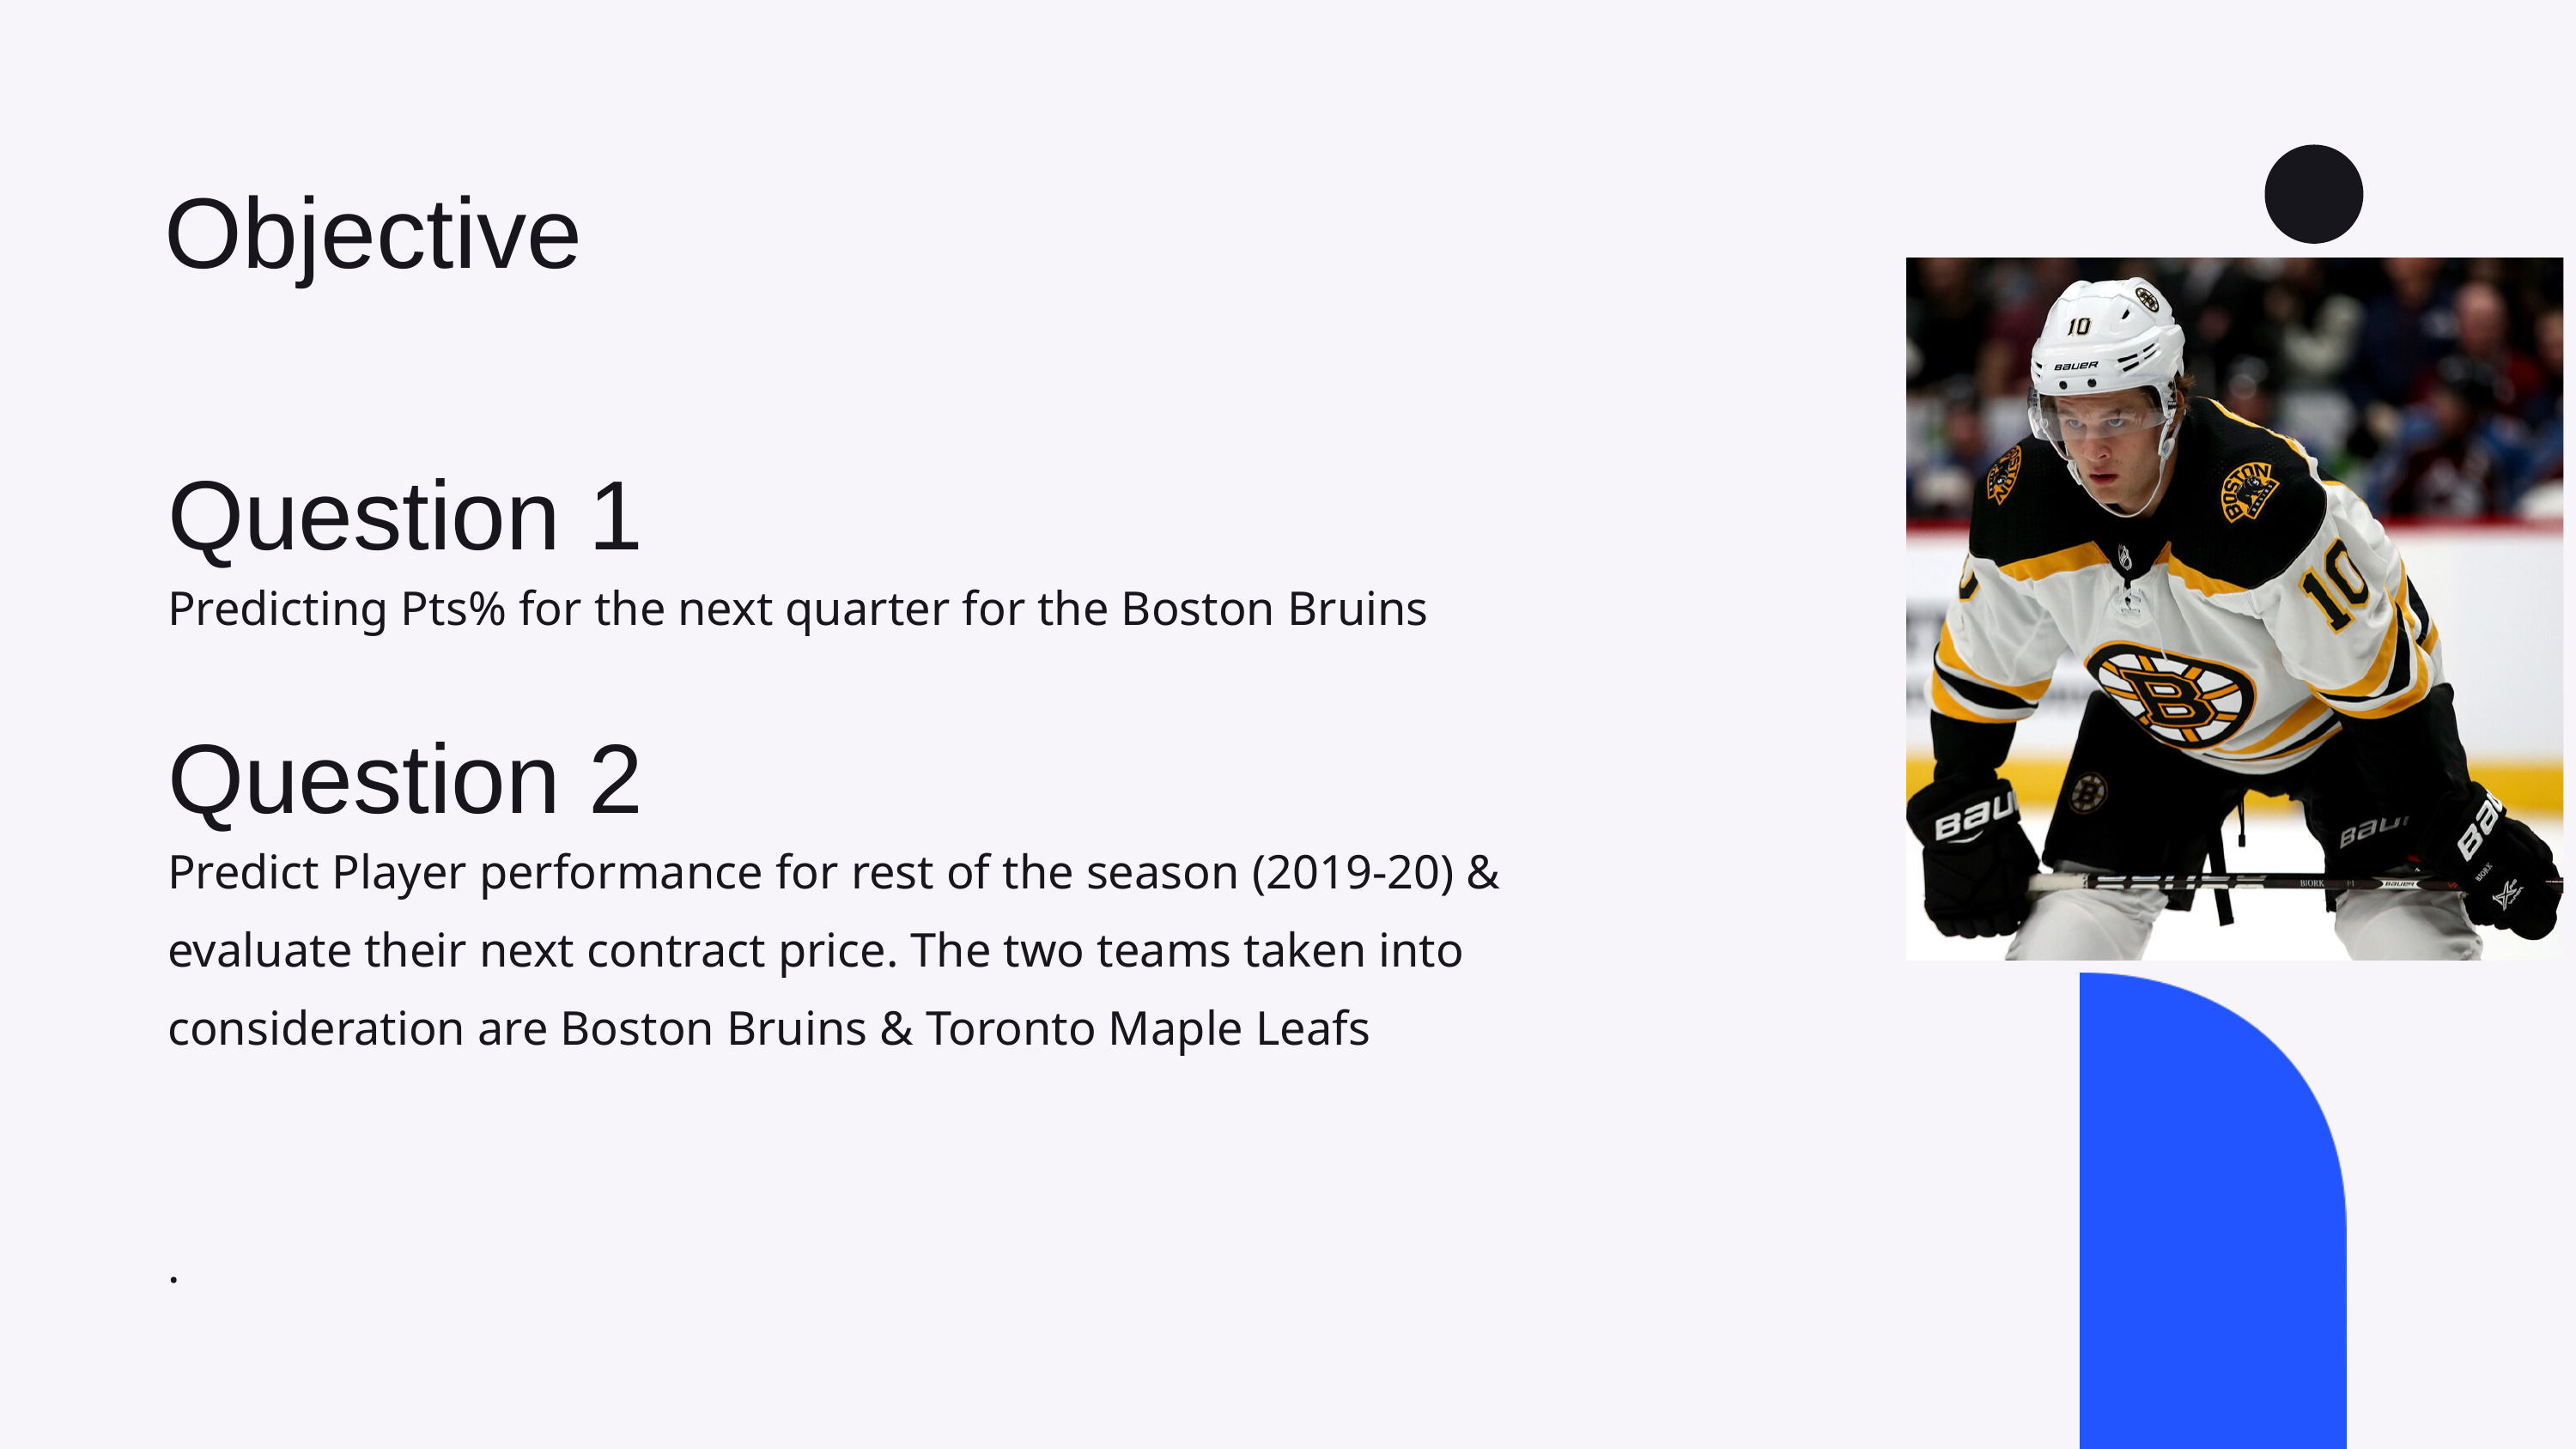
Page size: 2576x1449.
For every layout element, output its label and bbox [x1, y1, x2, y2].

picture [1905, 257, 2564, 961]
text_box [164, 143, 1685, 359]
picture [2079, 972, 2347, 1449]
text_box [2264, 144, 2364, 244]
text_box [167, 427, 1687, 1276]
